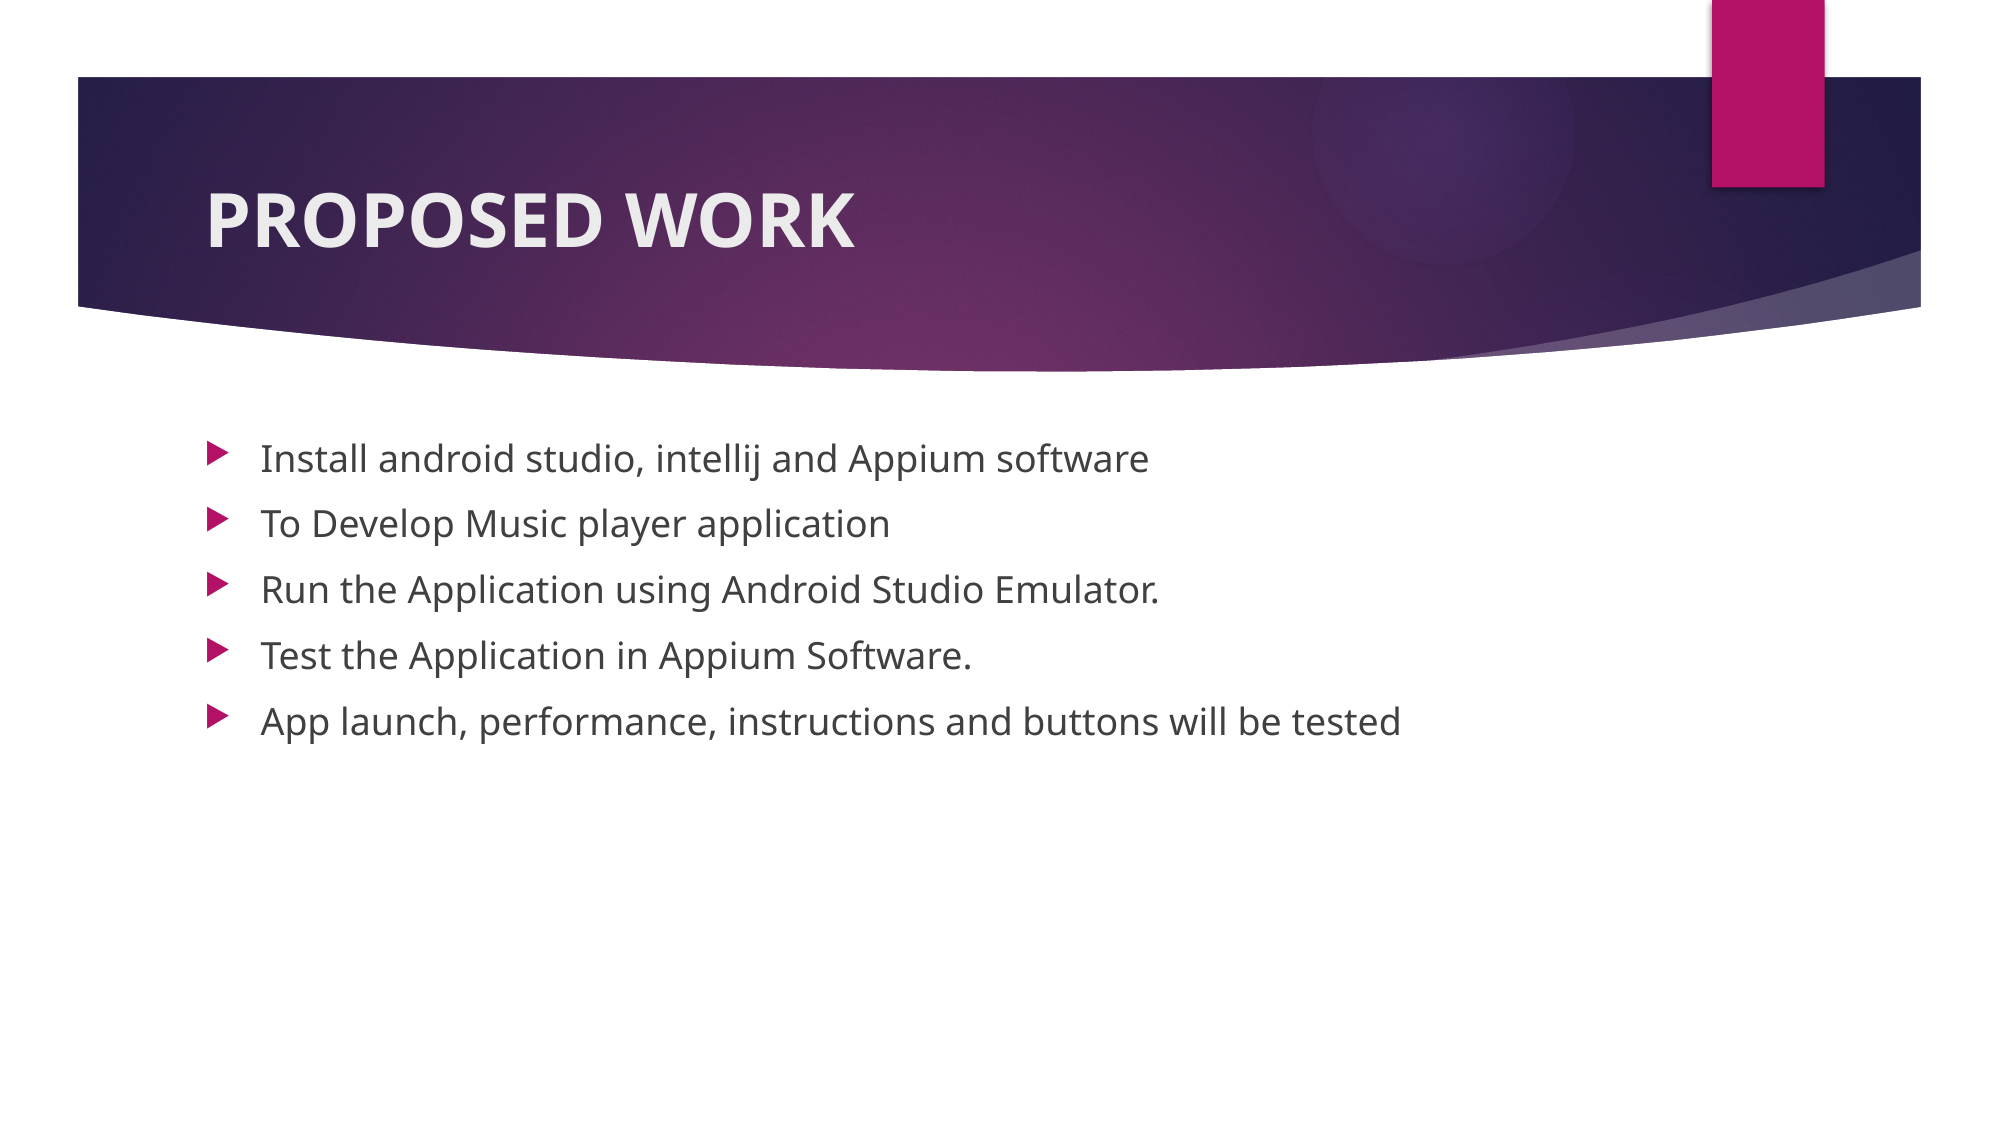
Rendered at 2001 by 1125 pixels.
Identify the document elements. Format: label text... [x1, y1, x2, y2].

list Install android studio, intellij and Appium software To Develop Music player application Run the Application using Android Studio Emulator. Test the Application in Appium Software. App launch, performance, instructions and buttons will be tested [189, 427, 1638, 988]
title PROPOSED WORK [189, 159, 1627, 276]
